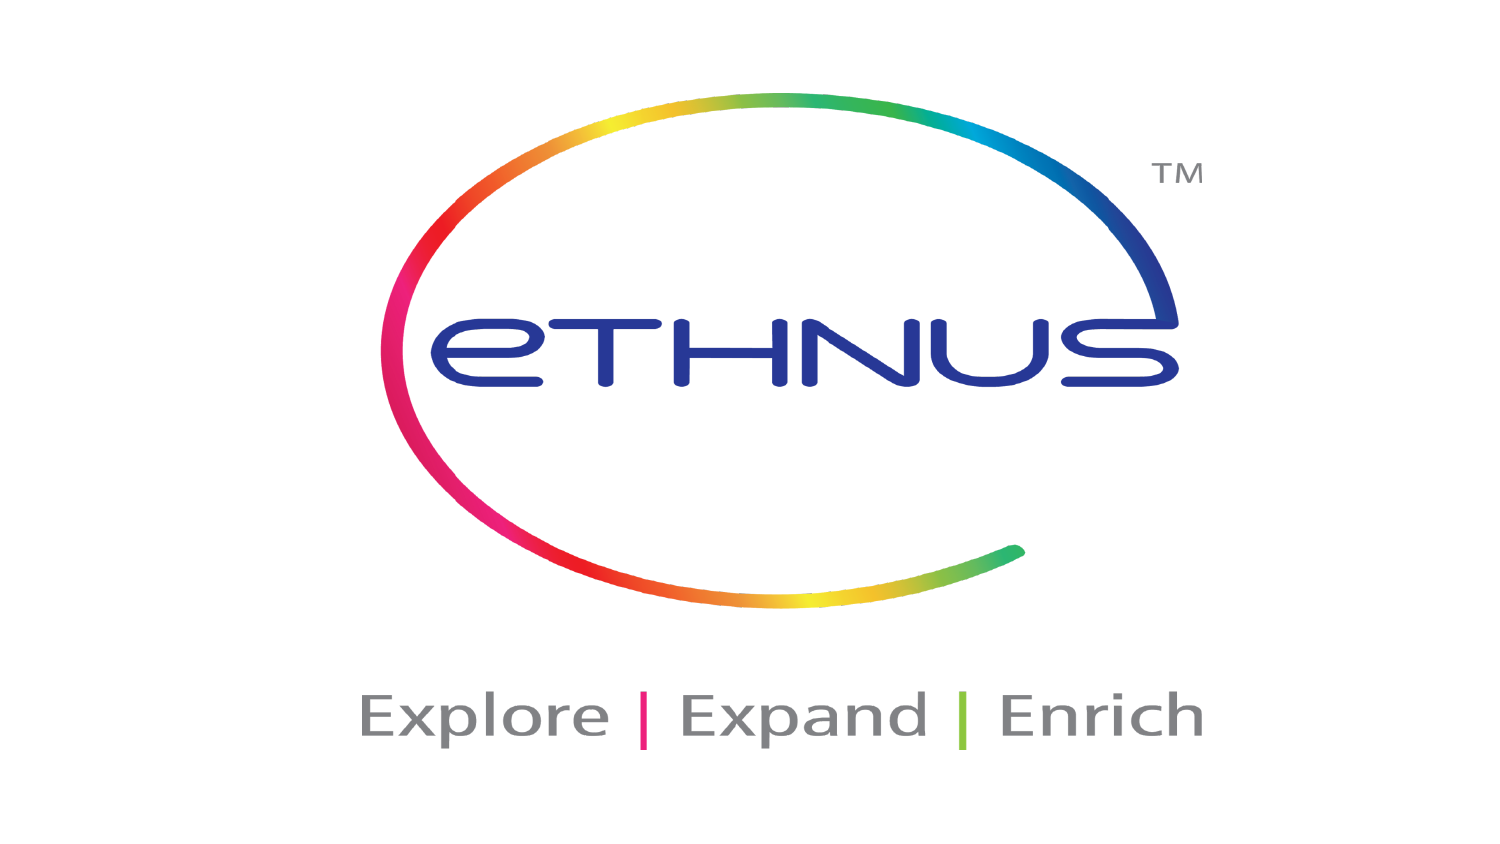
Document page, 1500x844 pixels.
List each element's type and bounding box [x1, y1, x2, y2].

picture [362, 93, 1202, 751]
